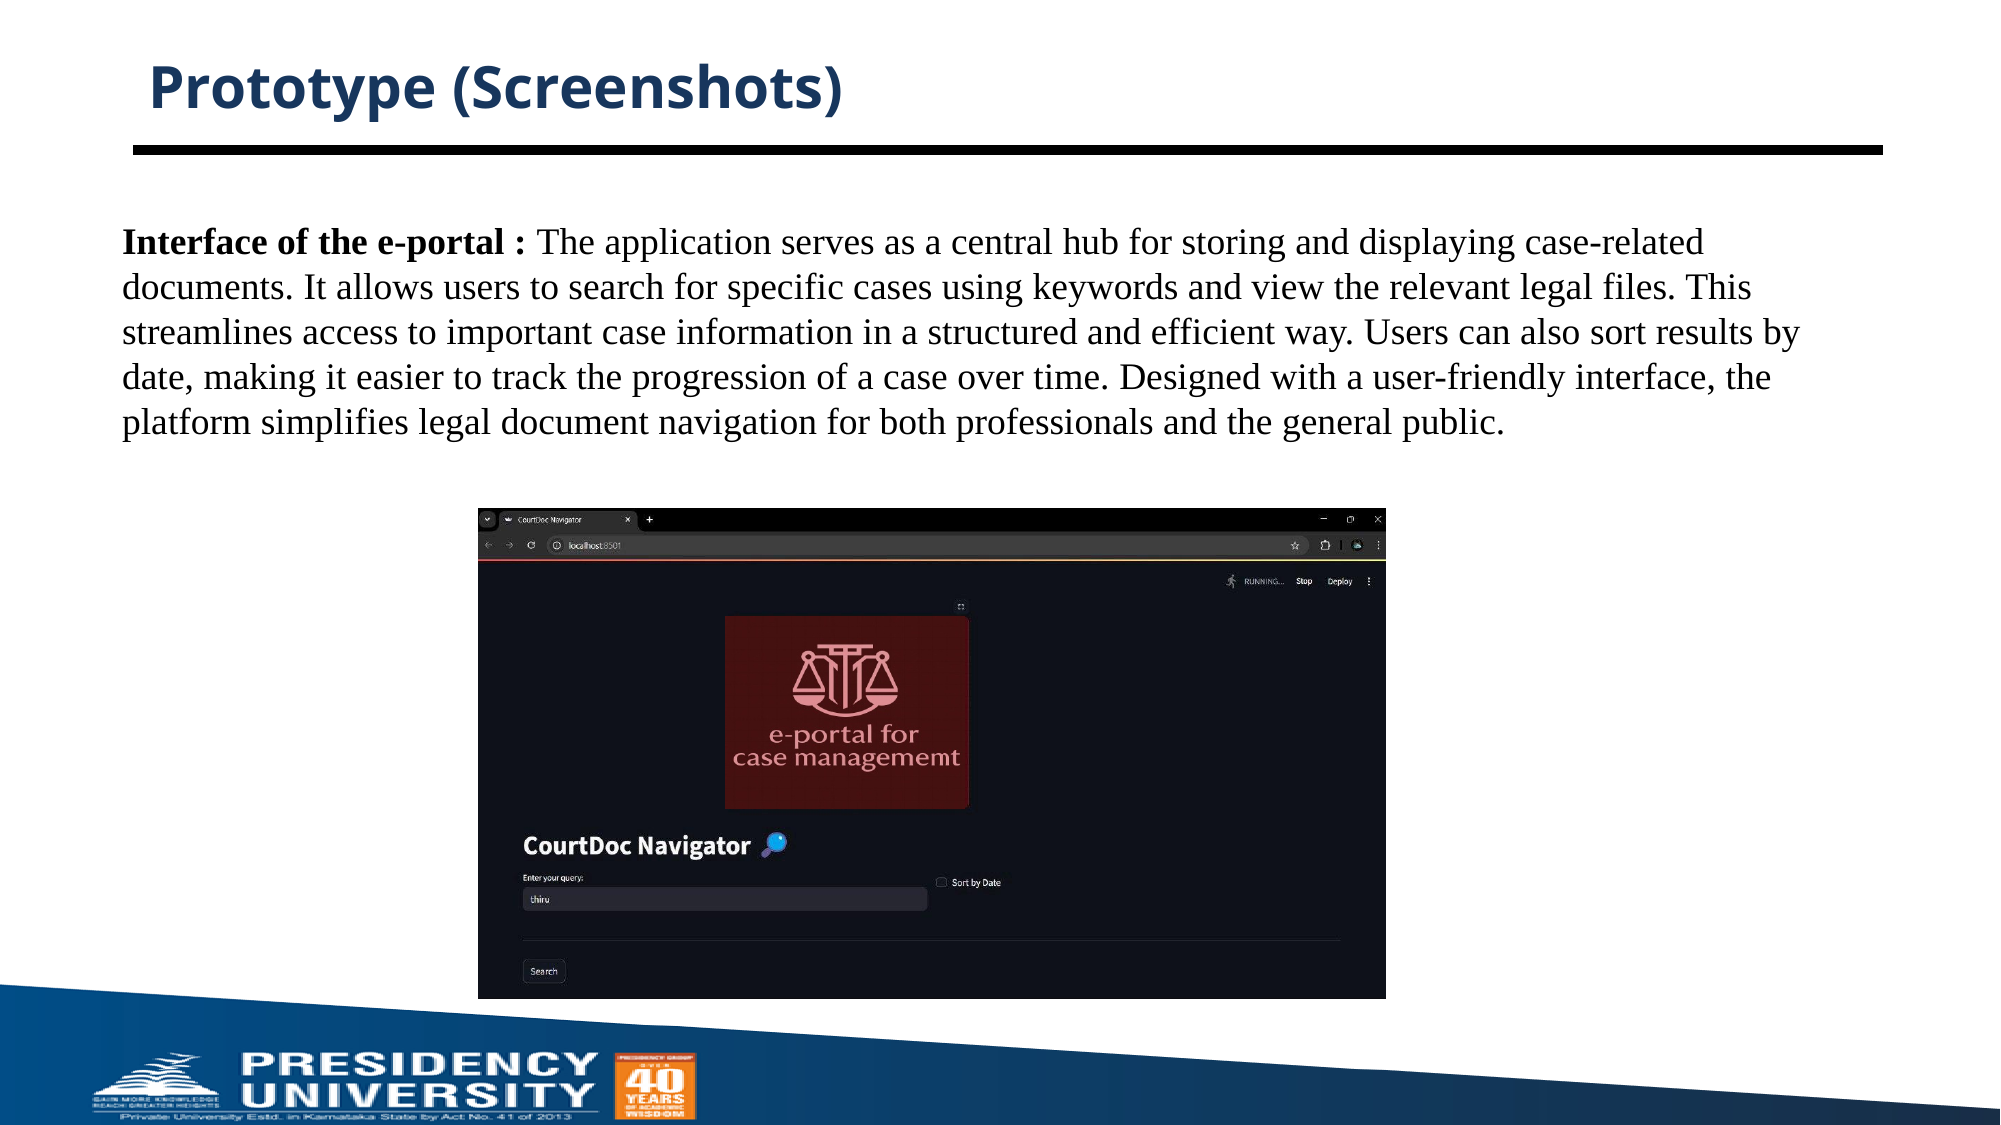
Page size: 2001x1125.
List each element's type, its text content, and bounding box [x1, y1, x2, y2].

picture [478, 508, 1386, 999]
picture [0, 982, 2000, 1125]
title Prototype (Screenshots) [133, 45, 1884, 125]
list Interface of the e-portal : The application serves as a central hub for storing and displaying case-related documents. It allows users to search for specific cases using keywords and view the relevant legal files. This streamlines access to important case information in a structured and efficient way. Users can also sort results by date, making it easier to track the progression of a case over time. Designed with a user-friendly interface, the platform simplifies legal document navigation for both professionals and the general public. [94, 209, 1866, 1057]
